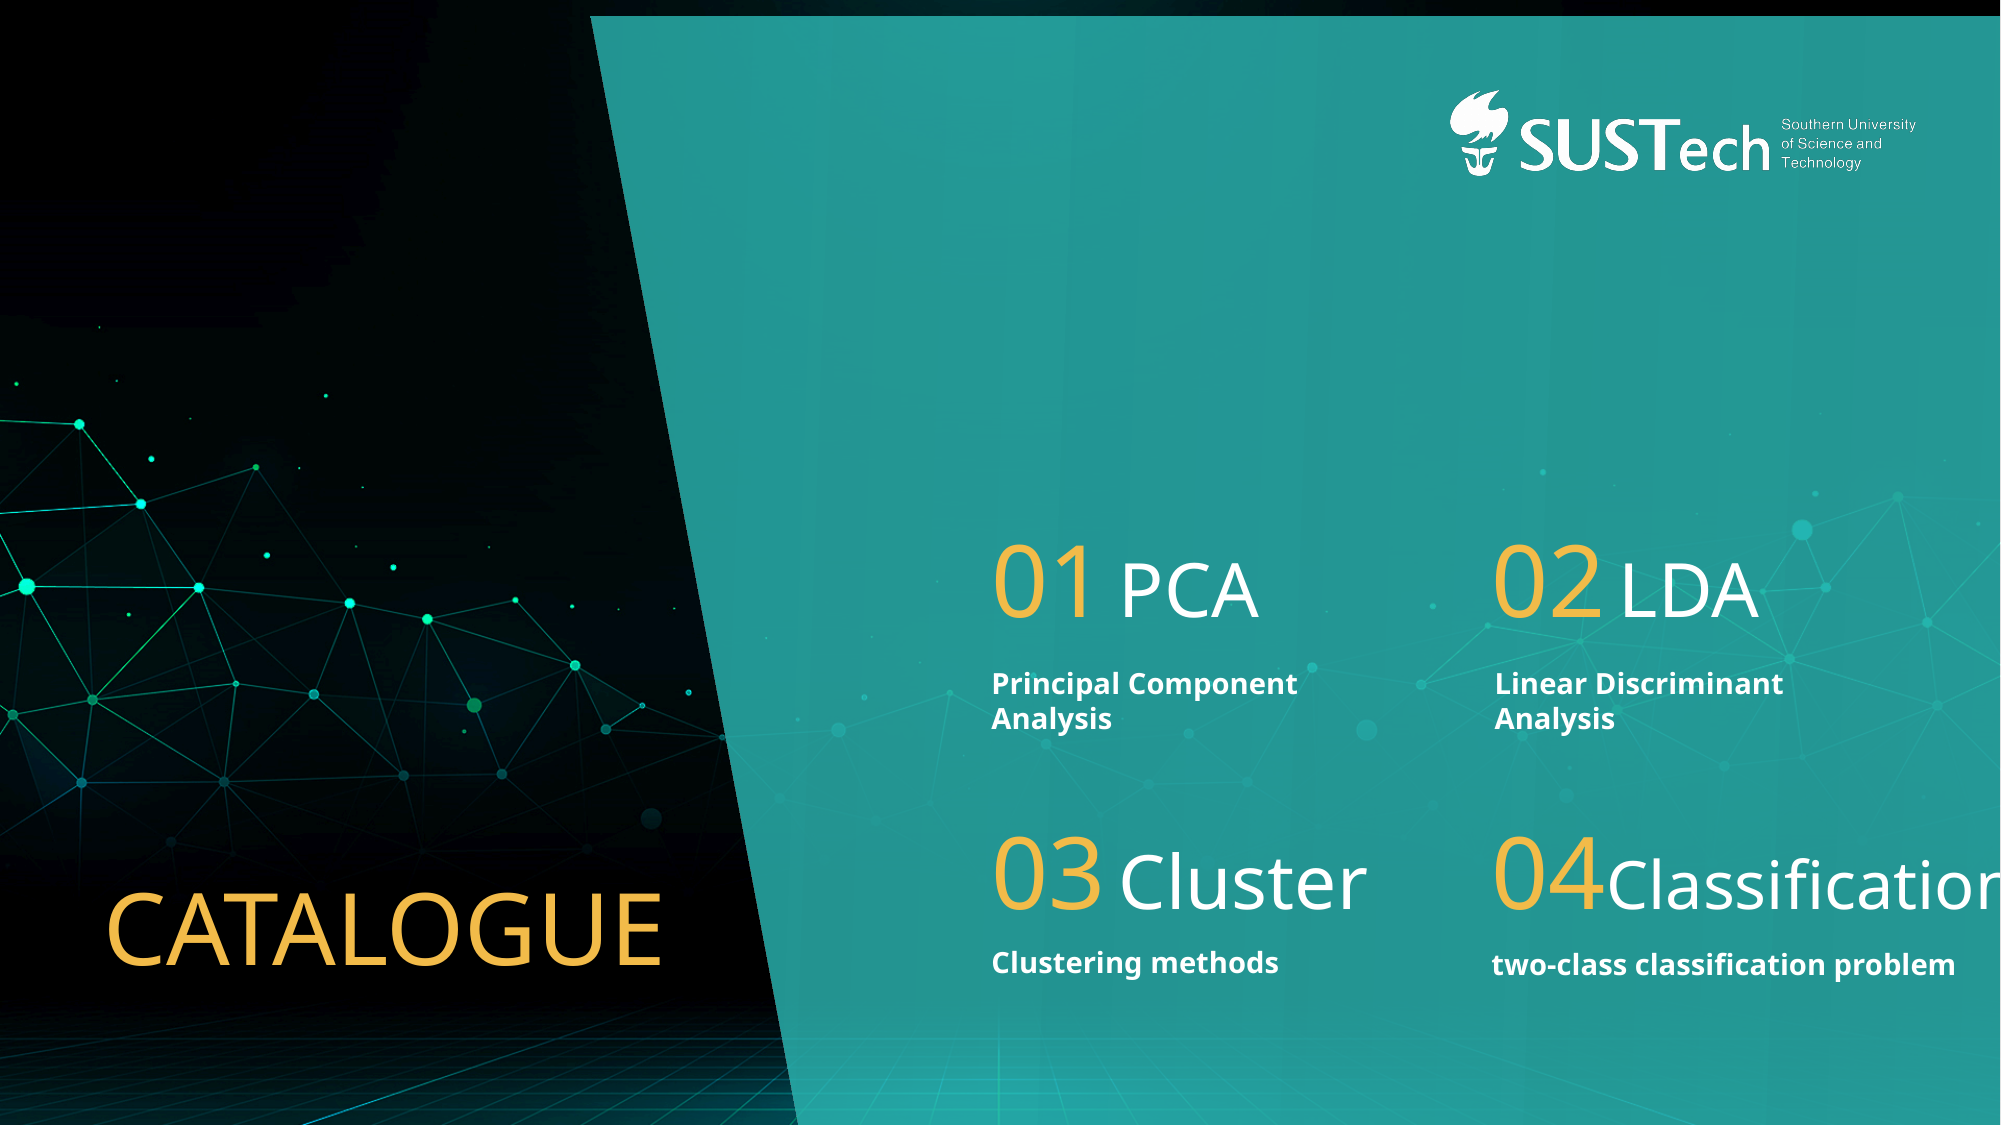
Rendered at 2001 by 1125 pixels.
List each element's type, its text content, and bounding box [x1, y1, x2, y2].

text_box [976, 802, 1428, 988]
text_box [588, 15, 2000, 1125]
picture [1450, 90, 1916, 176]
picture [0, 0, 2001, 1125]
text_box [1476, 802, 2000, 989]
text_box CATALOGUE [89, 858, 886, 993]
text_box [976, 510, 1409, 709]
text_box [1476, 510, 1916, 709]
